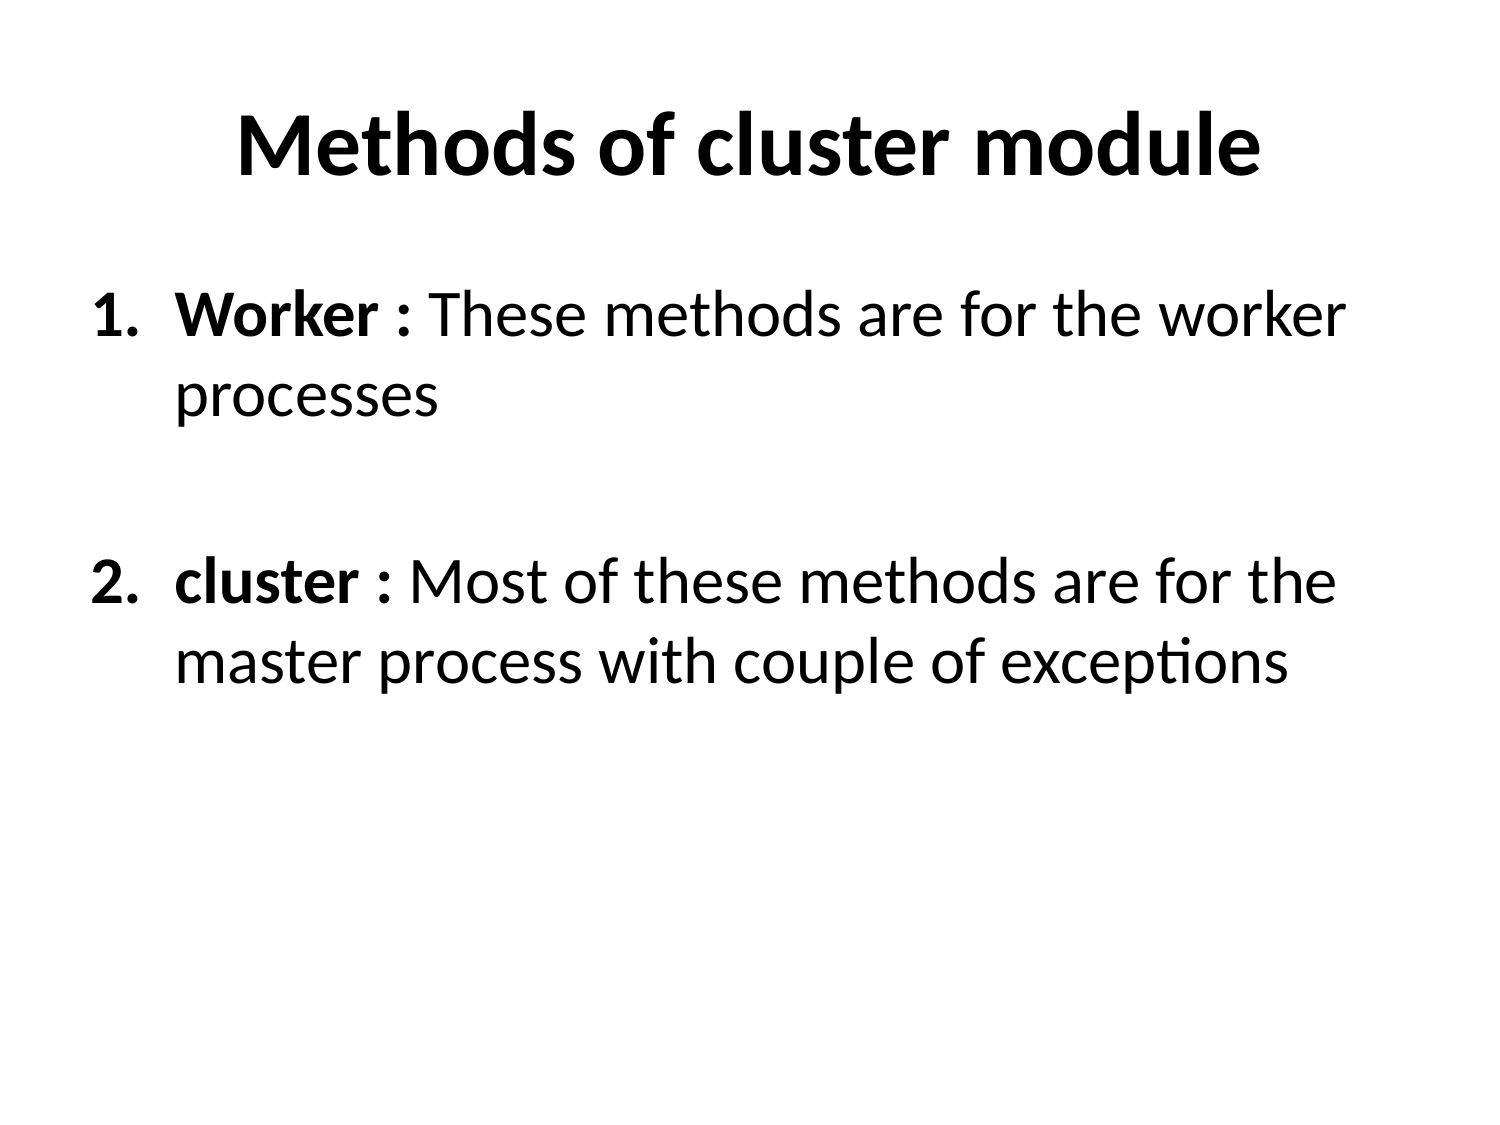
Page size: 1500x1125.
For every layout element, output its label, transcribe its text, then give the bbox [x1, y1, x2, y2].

title Methods of cluster module [75, 45, 1425, 233]
list Worker : These methods are for the worker processes cluster : Most of these methods are for the master process with couple of exceptions [75, 262, 1425, 1005]
